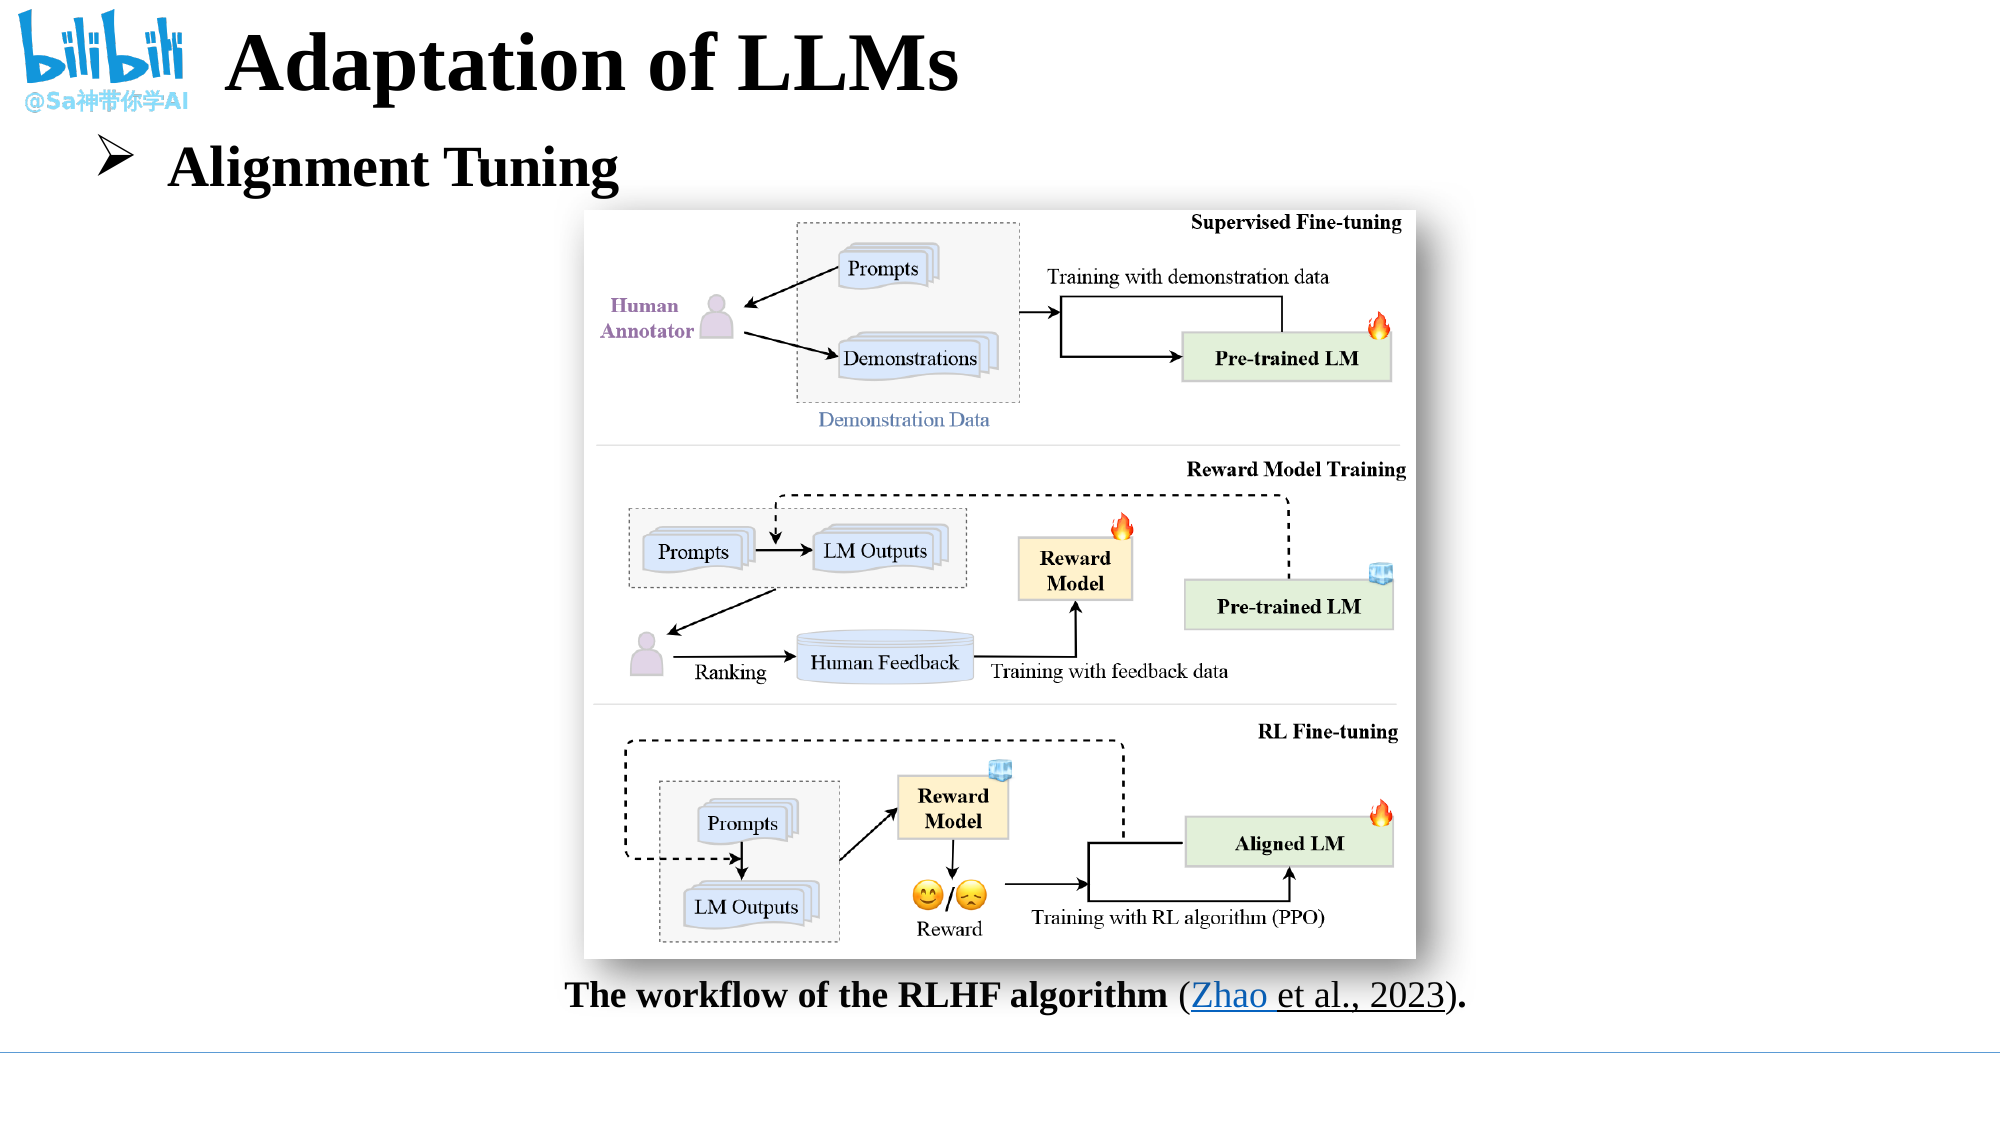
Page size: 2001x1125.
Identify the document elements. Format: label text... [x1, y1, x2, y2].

picture [584, 210, 1416, 959]
picture [18, 9, 210, 114]
text_box The workflow of the RLHF algorithm (Zhao et al., 2023). [15, 962, 2000, 1023]
text_box Alignment Tuning [78, 120, 1016, 205]
text_box Adaptation of LLMs [209, 0, 1677, 115]
